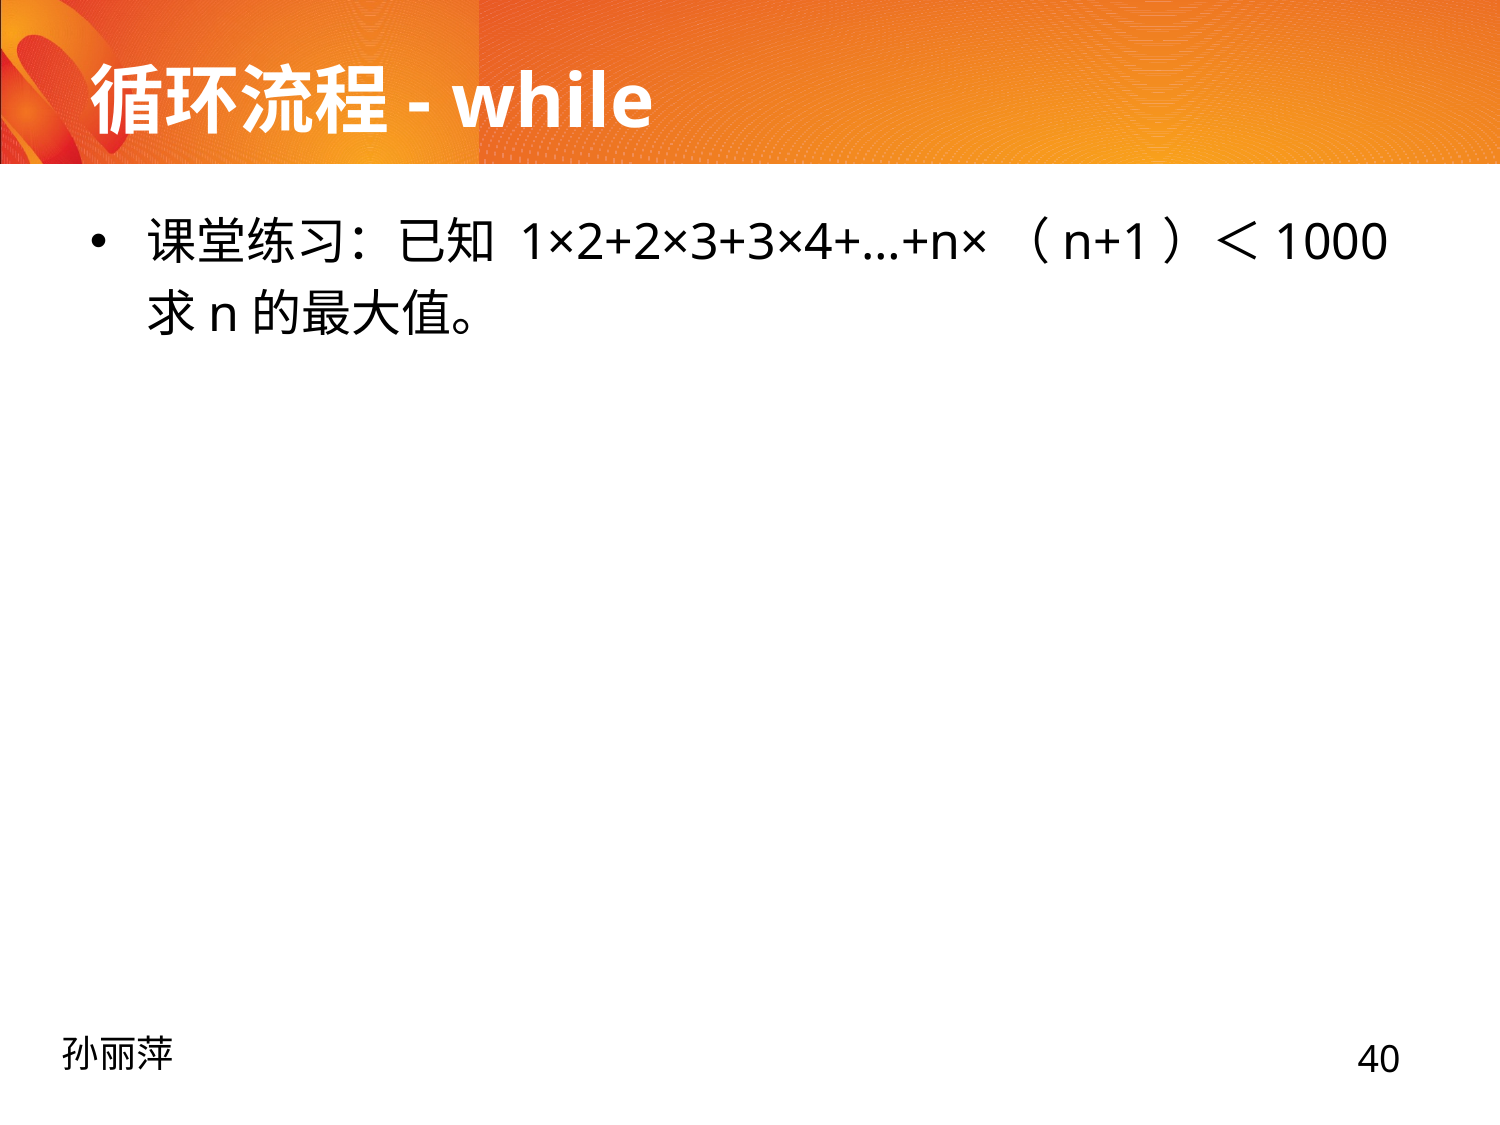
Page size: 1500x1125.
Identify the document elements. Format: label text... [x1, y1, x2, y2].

picture [0, 0, 1500, 164]
list 课堂练习：已知 1×2+2×3+3×4+…+n×（n+1）＜1000求n的最大值。 [75, 190, 1425, 1005]
title 循环流程- while [75, 45, 1425, 167]
